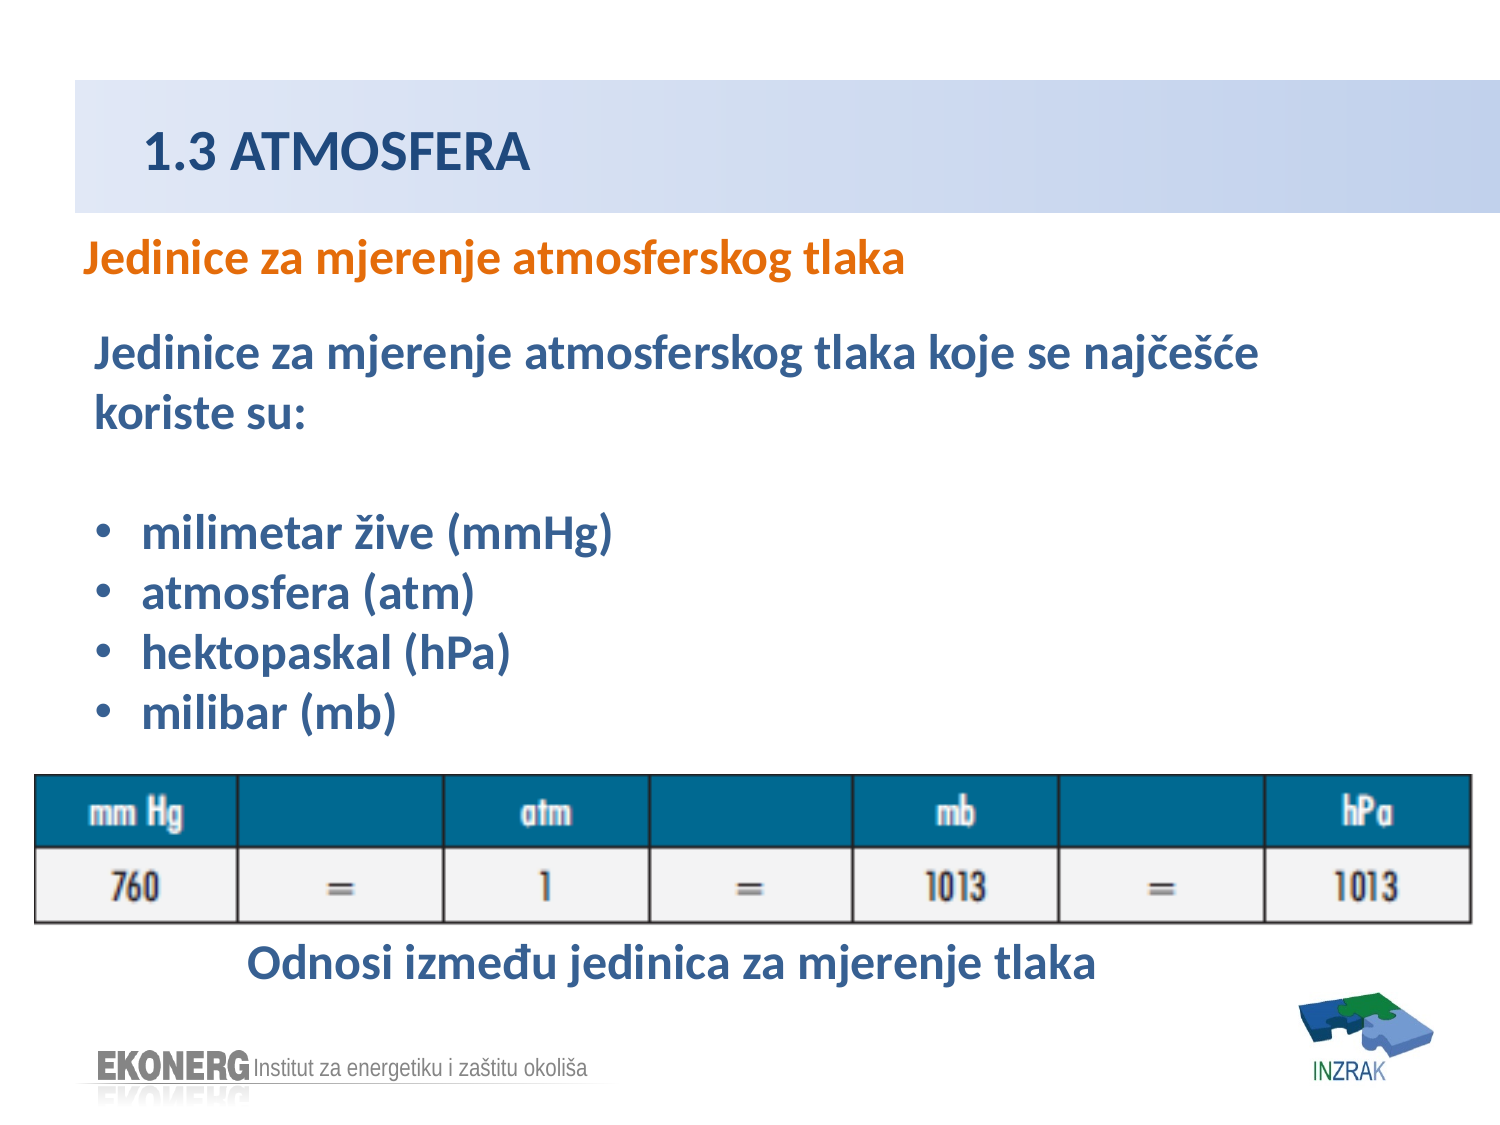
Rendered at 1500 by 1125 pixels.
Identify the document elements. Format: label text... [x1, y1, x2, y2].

text_box Odnosi između jedinica za mjerenje tlaka [232, 936, 1261, 997]
text_box Jedinice za mjerenje atmosferskog tlaka koje se najčešće koriste su: milimetar žive (mmHg) atmosfera (atm) hektopaskal (hPa) milibar (mb) [79, 312, 1415, 748]
picture [33, 773, 1476, 929]
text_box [61, 1038, 636, 1112]
picture [1298, 992, 1434, 1088]
text_box Jedinice za mjerenje atmosferskog tlaka [68, 217, 1440, 292]
title 1.3 ATMOSFERA [75, 80, 1500, 213]
